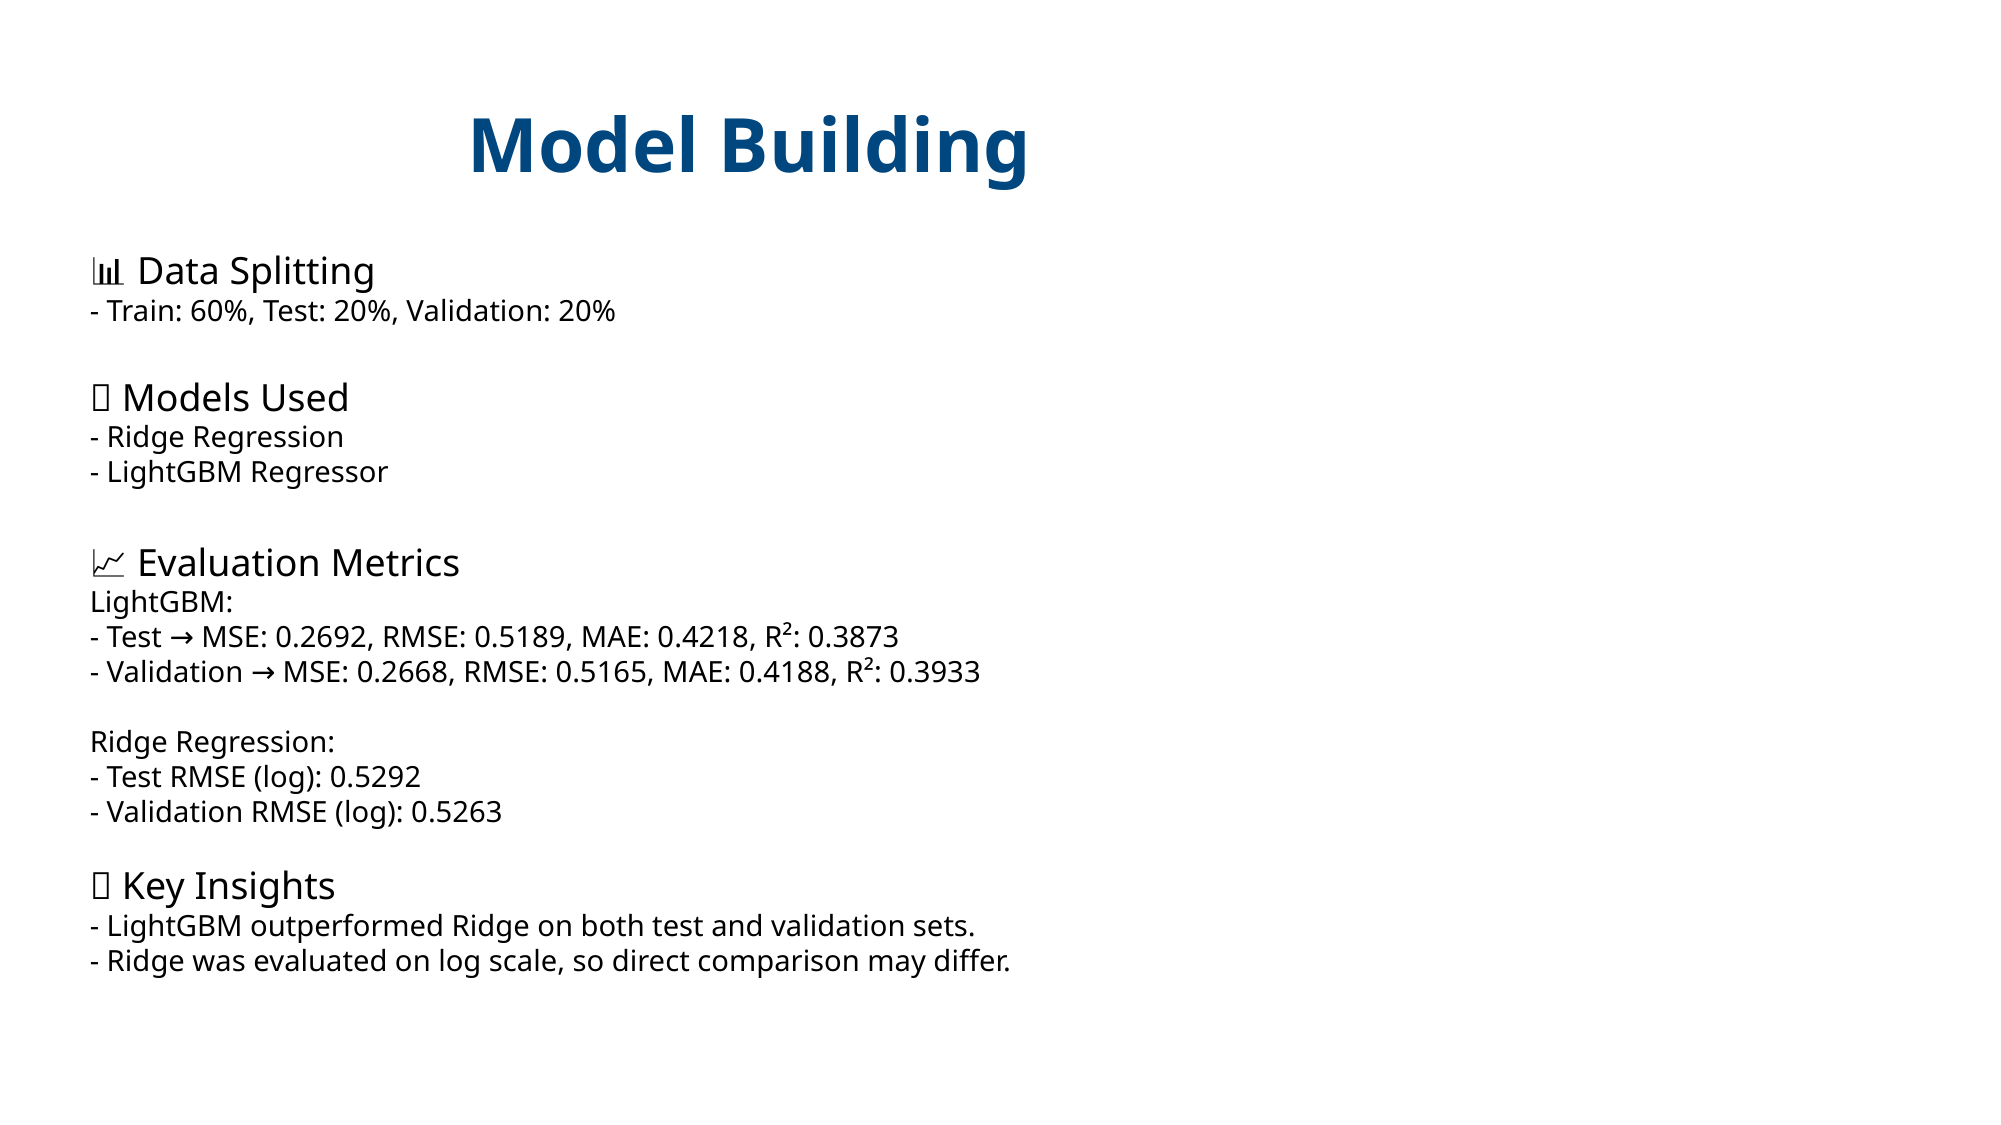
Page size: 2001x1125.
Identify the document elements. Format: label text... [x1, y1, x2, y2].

text_box Model Building [452, 44, 1048, 195]
text_box 🤖 Models Used - Ridge Regression - LightGBM Regressor [74, 321, 675, 486]
text_box 📈 Evaluation Metrics LightGBM: - Test → MSE: 0.2692, RMSE: 0.5189, MAE: 0.4218, R²: 0.3873 - Validation → MSE: 0.2668, RMSE: 0.5165, MAE: 0.4188, R²: 0.3933 Ridge Regression: - Test RMSE (log): 0.5292 - Validation RMSE (log): 0.5263 [74, 486, 1425, 809]
text_box 📊 Data Splitting - Train: 60%, Test: 20%, Validation: 20% [74, 194, 750, 335]
text_box 📝 Key Insights - LightGBM outperformed Ridge on both test and validation sets. - Ridge was evaluated on log scale, so direct comparison may differ. [74, 809, 1425, 985]
